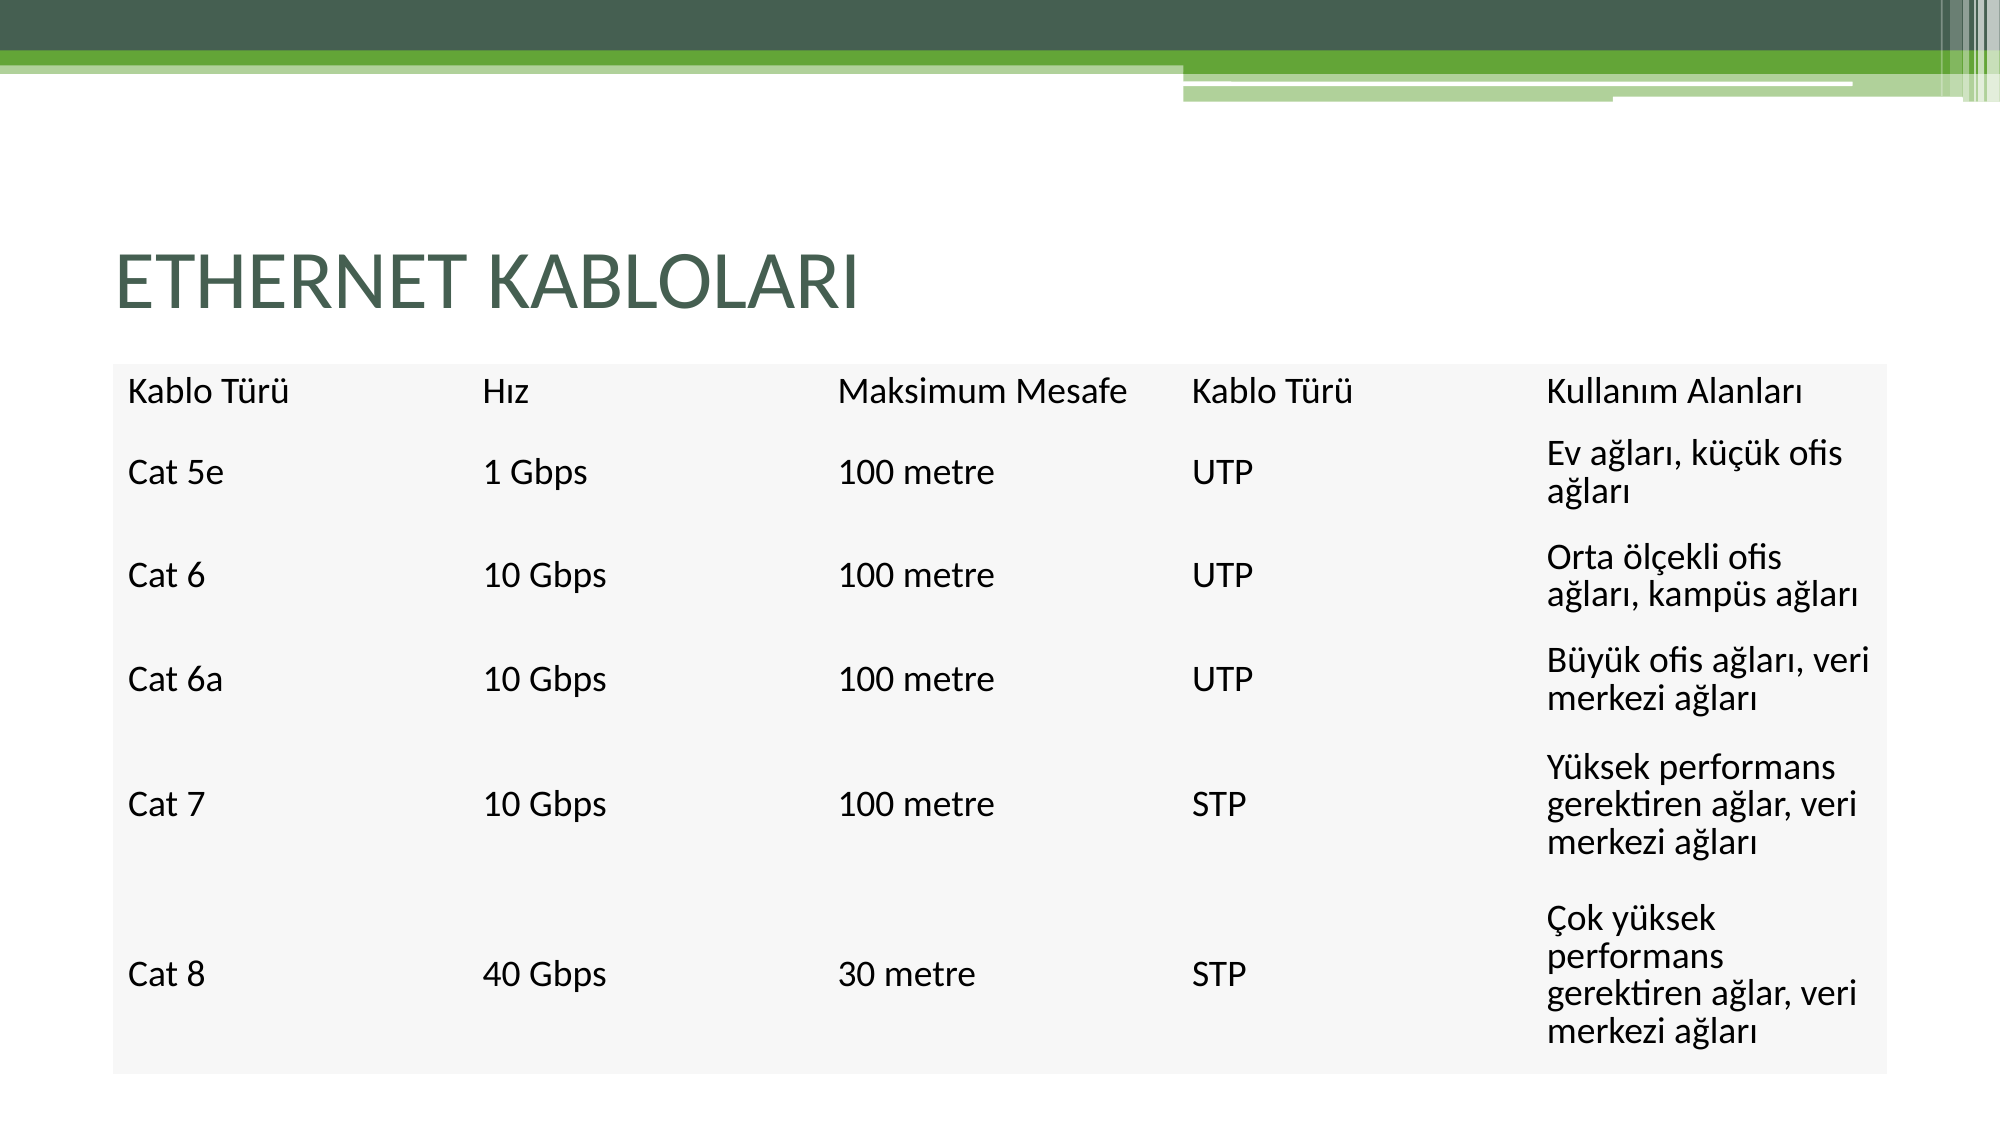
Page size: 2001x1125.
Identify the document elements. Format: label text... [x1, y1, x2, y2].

table_cell Yüksek performans gerektiren ağlar, veri merkezi ağları [1532, 734, 1887, 881]
table_cell UTP [1177, 423, 1532, 527]
table_cell Cat 6a [113, 630, 468, 734]
table_header Kullanım Alanları [1532, 364, 1887, 423]
table_cell Çok yüksek performans gerektiren ağlar, veri merkezi ağları [1532, 881, 1887, 1074]
table_cell 10 Gbps [468, 734, 823, 881]
title ETHERNET KABLOLARI [99, 187, 1900, 363]
table_cell 100 metre [823, 630, 1177, 734]
table_header Hız [468, 364, 823, 423]
table_header Kablo Türü [113, 364, 468, 423]
table_cell Ev ağları, küçük ofis ağları [1532, 423, 1887, 527]
table_cell UTP [1177, 527, 1532, 630]
table_cell STP [1177, 734, 1532, 881]
table_cell Orta ölçekli ofis ağları, kampüs ağları [1532, 527, 1887, 630]
table_cell Cat 5e [113, 423, 468, 527]
table_cell Cat 6 [113, 527, 468, 630]
table_cell 10 Gbps [468, 527, 823, 630]
table_cell UTP [1177, 630, 1532, 734]
table_cell 40 Gbps [468, 881, 823, 1074]
table_cell 100 metre [823, 527, 1177, 630]
table_cell 100 metre [823, 423, 1177, 527]
table_cell Cat 7 [113, 734, 468, 881]
table_cell 10 Gbps [468, 630, 823, 734]
table_cell 30 metre [823, 881, 1177, 1074]
table_header Kablo Türü [1177, 364, 1532, 423]
table_cell Büyük ofis ağları, veri merkezi ağları [1532, 630, 1887, 734]
table_header Maksimum Mesafe [823, 364, 1177, 423]
table_cell Cat 8 [113, 881, 468, 1074]
table_cell 1 Gbps [468, 423, 823, 527]
table_cell 100 metre [823, 734, 1177, 881]
table_cell STP [1177, 881, 1532, 1074]
